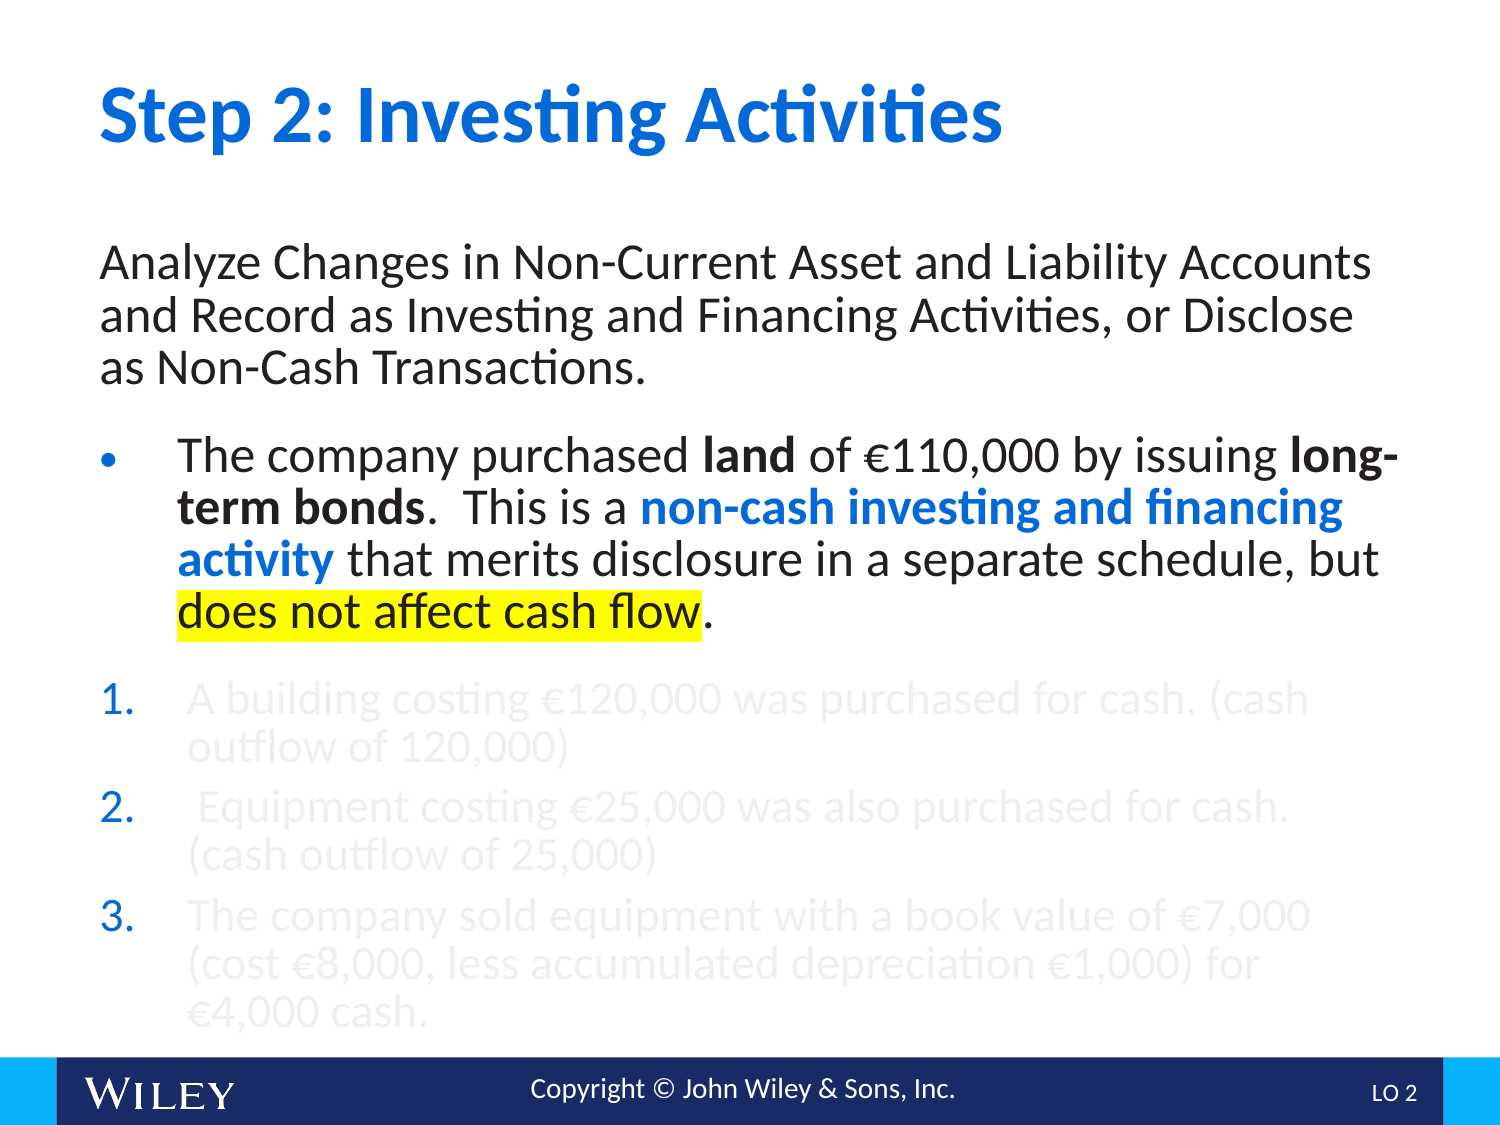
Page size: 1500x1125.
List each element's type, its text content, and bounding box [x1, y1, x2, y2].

title Step 2: Investing Activities [84, 75, 1416, 215]
list L O 2 [1309, 1065, 1433, 1125]
list Analyze Changes in Non-Current Asset and Liability Accounts and Record as Investing and Financing Activities, or Disclose as Non-Cash Transactions. The company purchased land of €110,000 by issuing long-term bonds. This is a non-cash investing and financing activity that merits disclosure in a separate schedule, but does not affect cash flow. A building costing €120,000 was purchased for cash. (cash outflow of 120,000) Equipment costing €25,000 was also purchased for cash. (cash outflow of 25,000) The company sold equipment with a book value of €7,000 (cost €8,000, less accumulated depreciation €1,000) for €4,000 cash. [84, 233, 1416, 1048]
